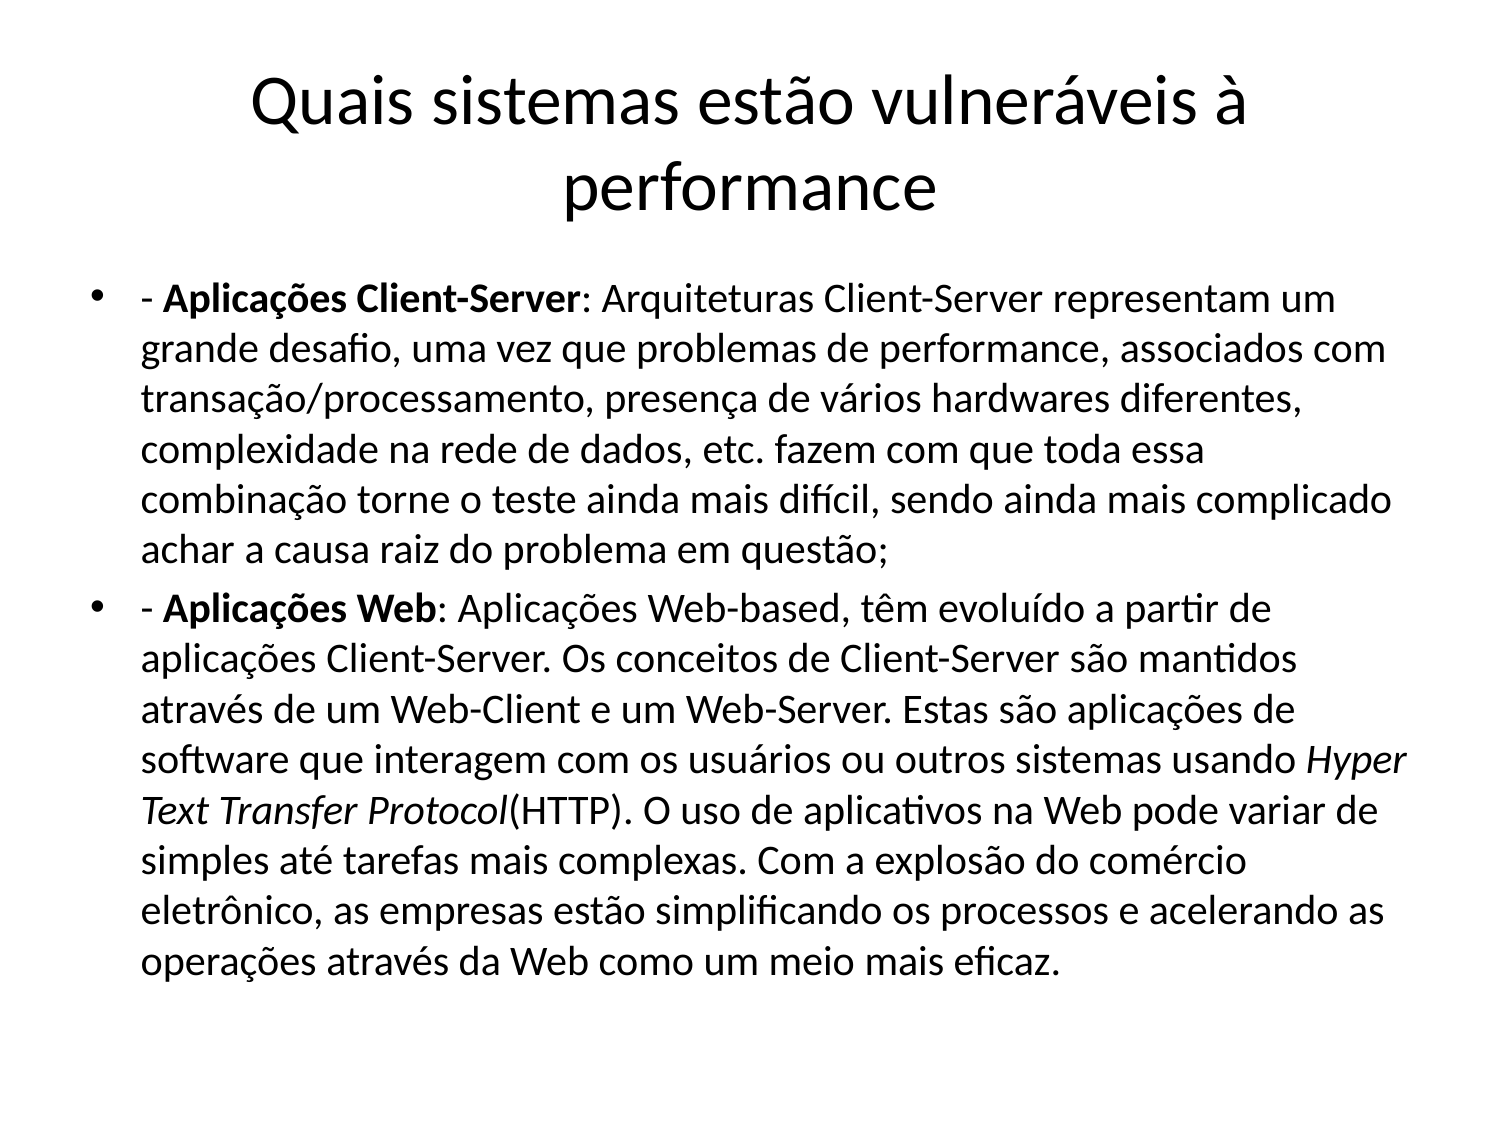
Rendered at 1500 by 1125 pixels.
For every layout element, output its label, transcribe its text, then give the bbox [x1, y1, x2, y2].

title Quais sistemas estão vulneráveis à performance [75, 45, 1425, 233]
list - Aplicações Client-Server: Arquiteturas Client-Server representam um grande desafio, uma vez que problemas de performance, associados com transação/processamento, presença de vários hardwares diferentes, complexidade na rede de dados, etc. fazem com que toda essa combinação torne o teste ainda mais difícil, sendo ainda mais complicado achar a causa raiz do problema em questão; - Aplicações Web: Aplicações Web-based, têm evoluído a partir de aplicações Client-Server. Os conceitos de Client-Server são mantidos através de um Web-Client e um Web-Server. Estas são aplicações de software que interagem com os usuários ou outros sistemas usando Hyper Text Transfer Protocol(HTTP). O uso de aplicativos na Web pode variar de simples até tarefas mais complexas. Com a explosão do comércio eletrônico, as empresas estão simplificando os processos e acelerando as operações através da Web como um meio mais eficaz. [75, 262, 1425, 1005]
